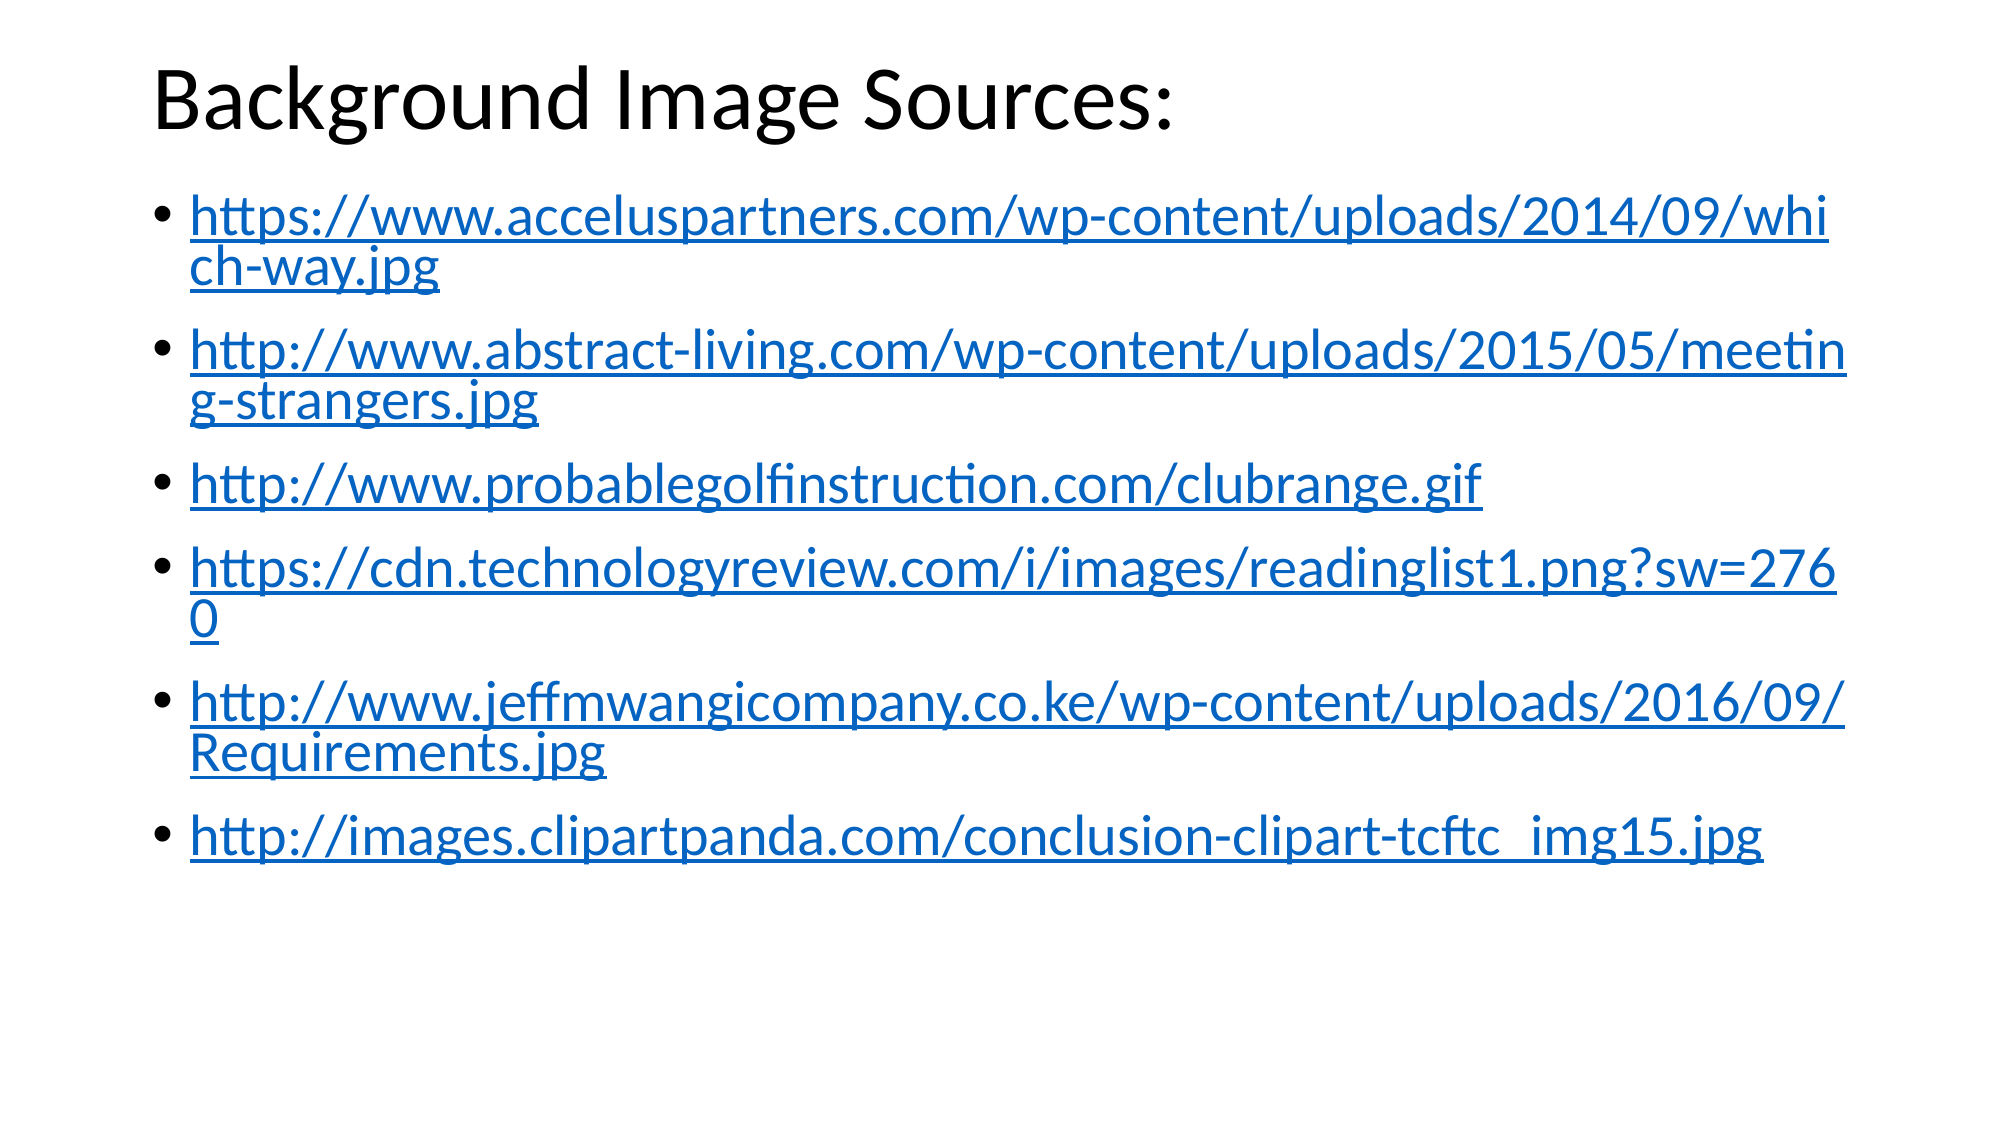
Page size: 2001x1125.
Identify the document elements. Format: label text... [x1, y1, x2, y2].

list https://www.acceluspartners.com/wp-content/uploads/2014/09/which-way.jpg http://www.abstract-living.com/wp-content/uploads/2015/05/meeting-strangers.jpg http://www.probablegolfinstruction.com/clubrange.gif https://cdn.technologyreview.com/i/images/readinglist1.png?sw=2760 http://www.jeffmwangicompany.co.ke/wp-content/uploads/2016/09/Requirements.jpg http://images.clipartpanda.com/conclusion-clipart-tcftc_img15.jpg [137, 177, 1863, 1014]
title Background Image Sources: [137, 21, 1863, 177]
